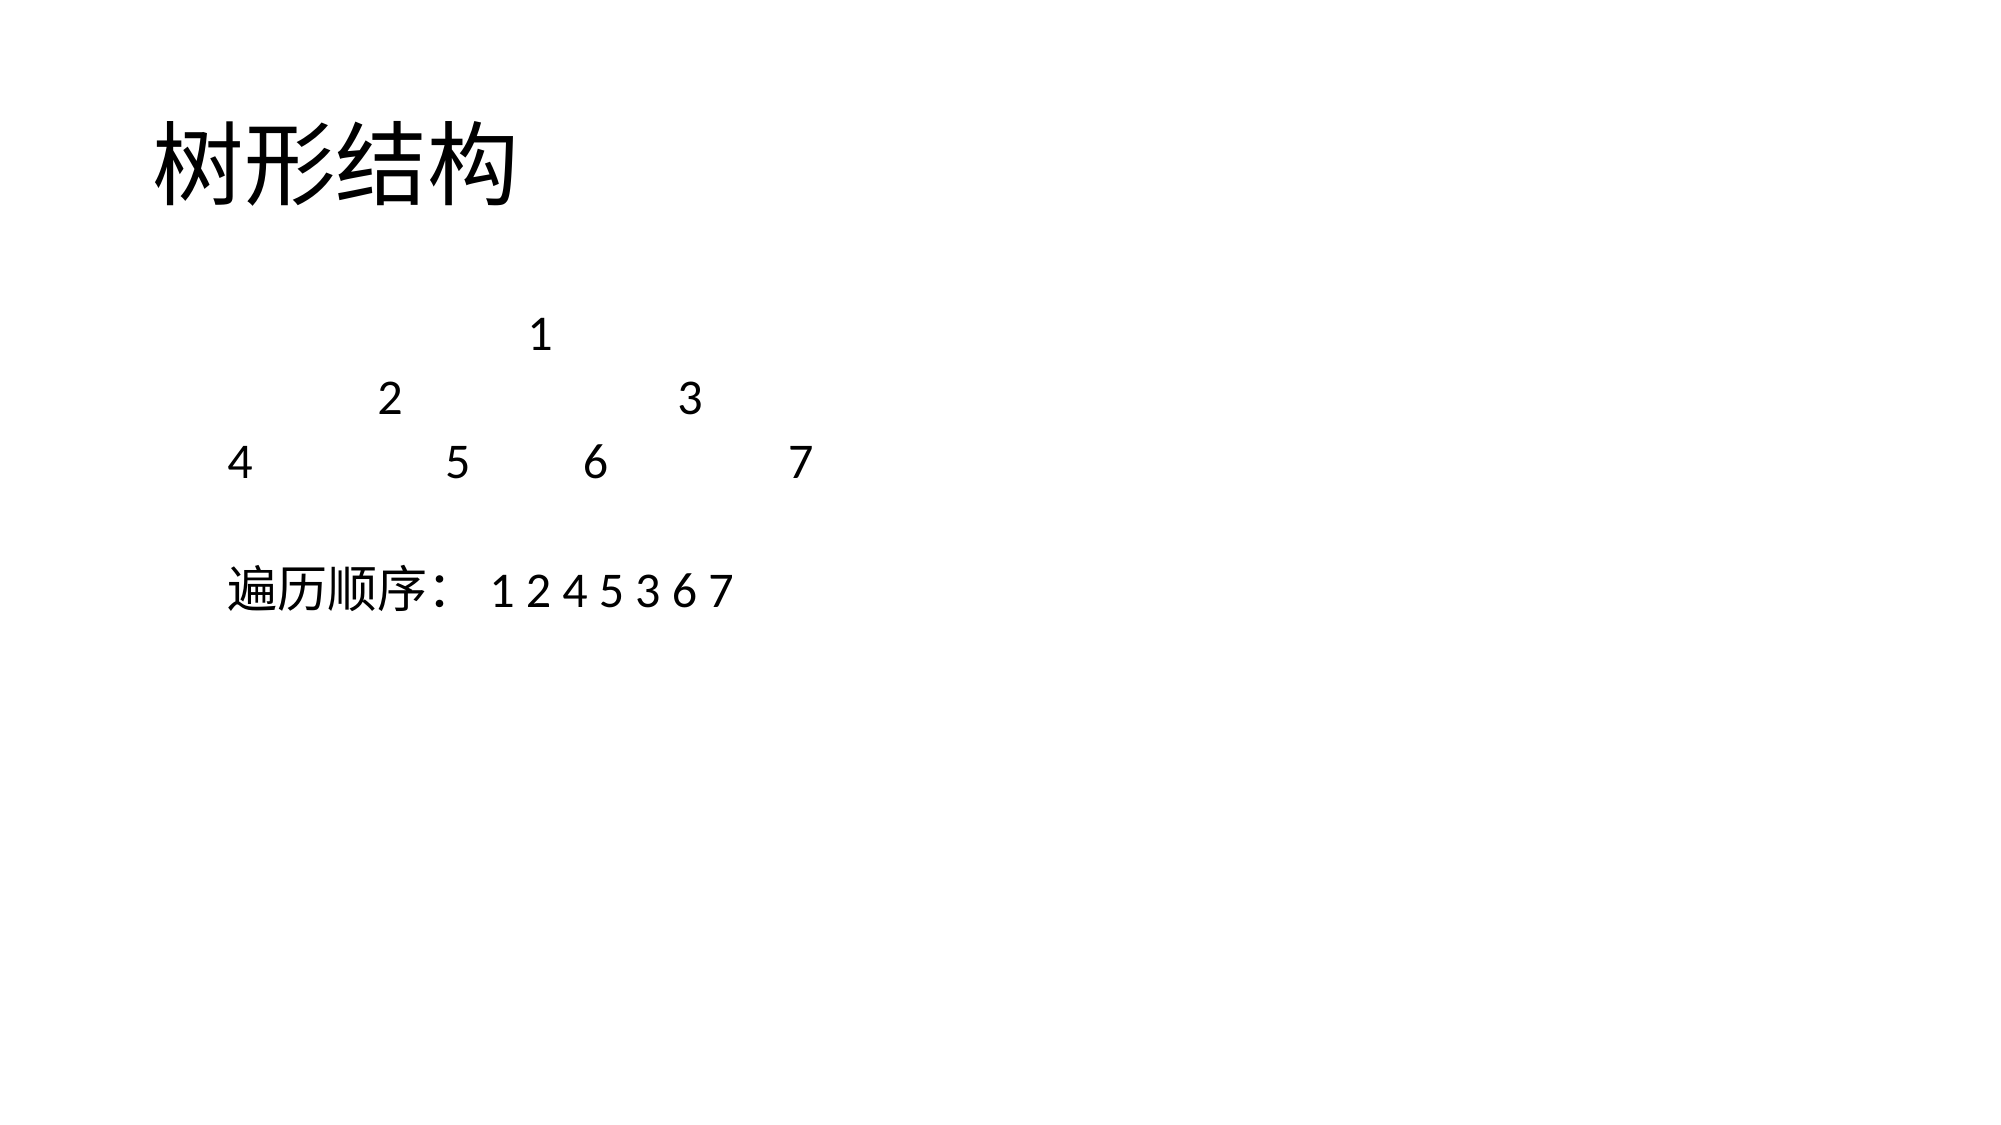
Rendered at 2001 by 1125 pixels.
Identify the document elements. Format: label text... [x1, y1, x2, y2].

list 1 2 3 4 5 6 7 遍历顺序：1 2 4 5 3 6 7 [137, 299, 1863, 1014]
title 树形结构 [137, 59, 1863, 278]
